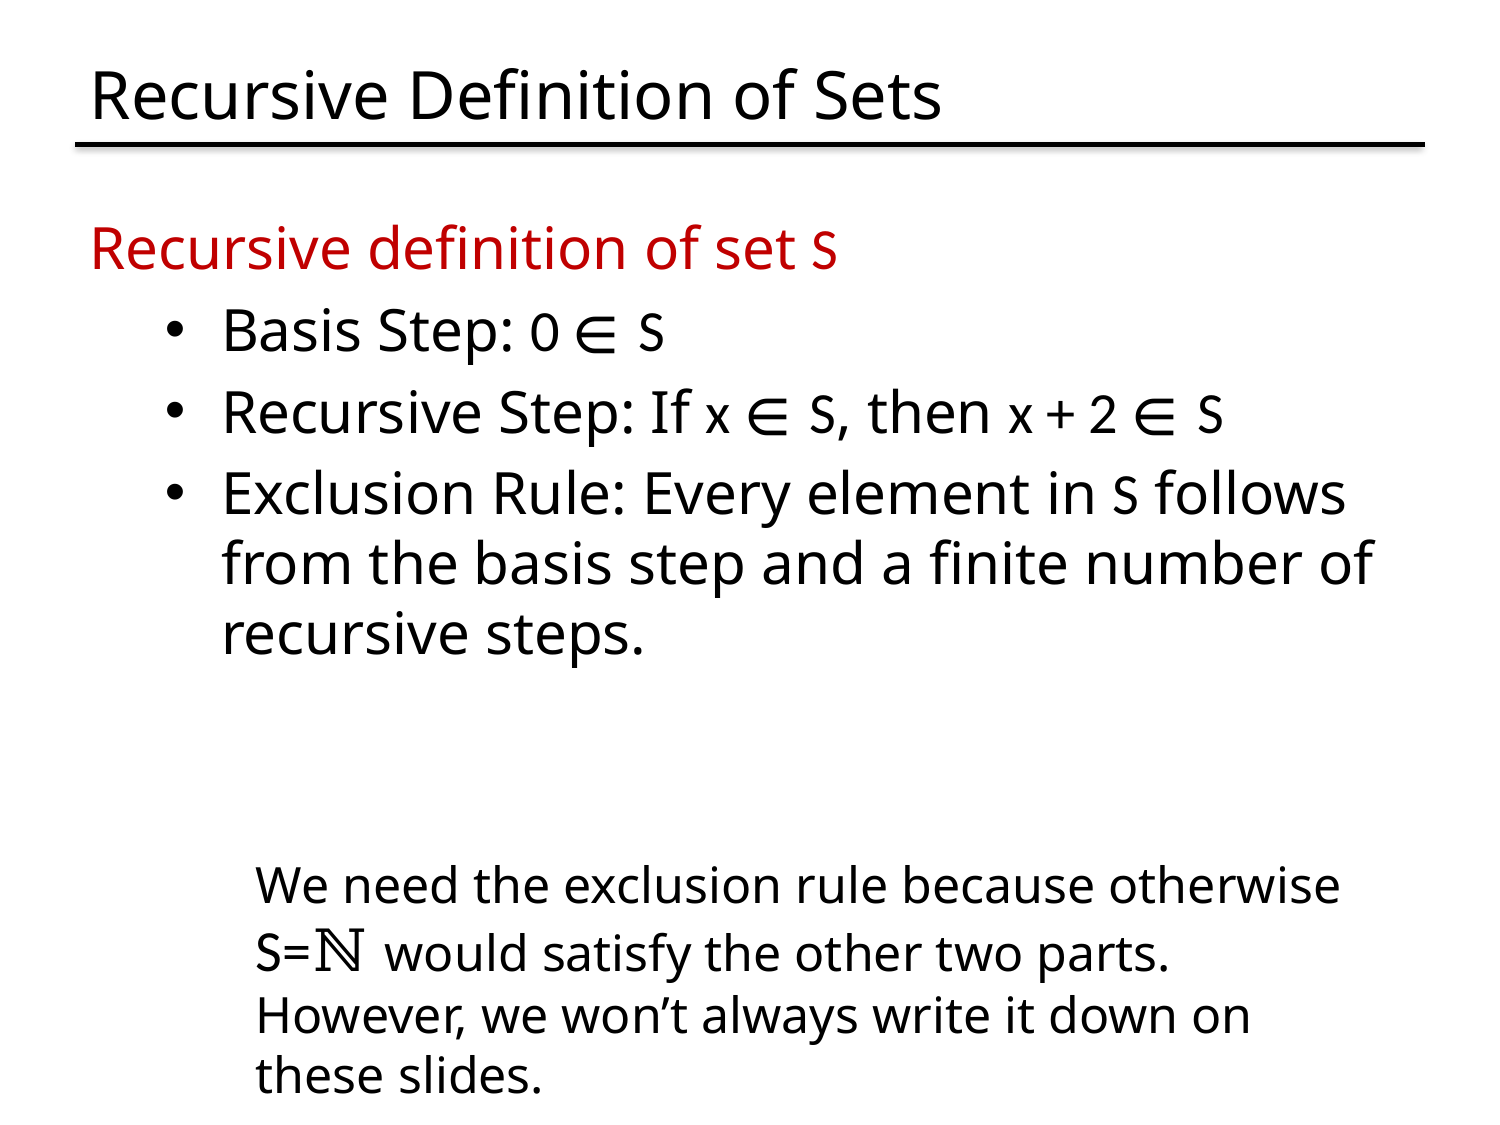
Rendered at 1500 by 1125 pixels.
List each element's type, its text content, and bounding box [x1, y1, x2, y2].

text_box We need the exclusion rule because otherwise S=ℕ would satisfy the other two parts. However, we won’t always write it down on these slides. [240, 846, 1371, 1111]
list Recursive definition of set S Basis Step: 0 ∈ S Recursive Step: If x ∈ S, then x + 2 ∈ S Exclusion Rule: Every element in S follows from the basis step and a finite number of recursive steps. [75, 204, 1425, 1048]
title Recursive Definition of Sets [75, 45, 1425, 145]
